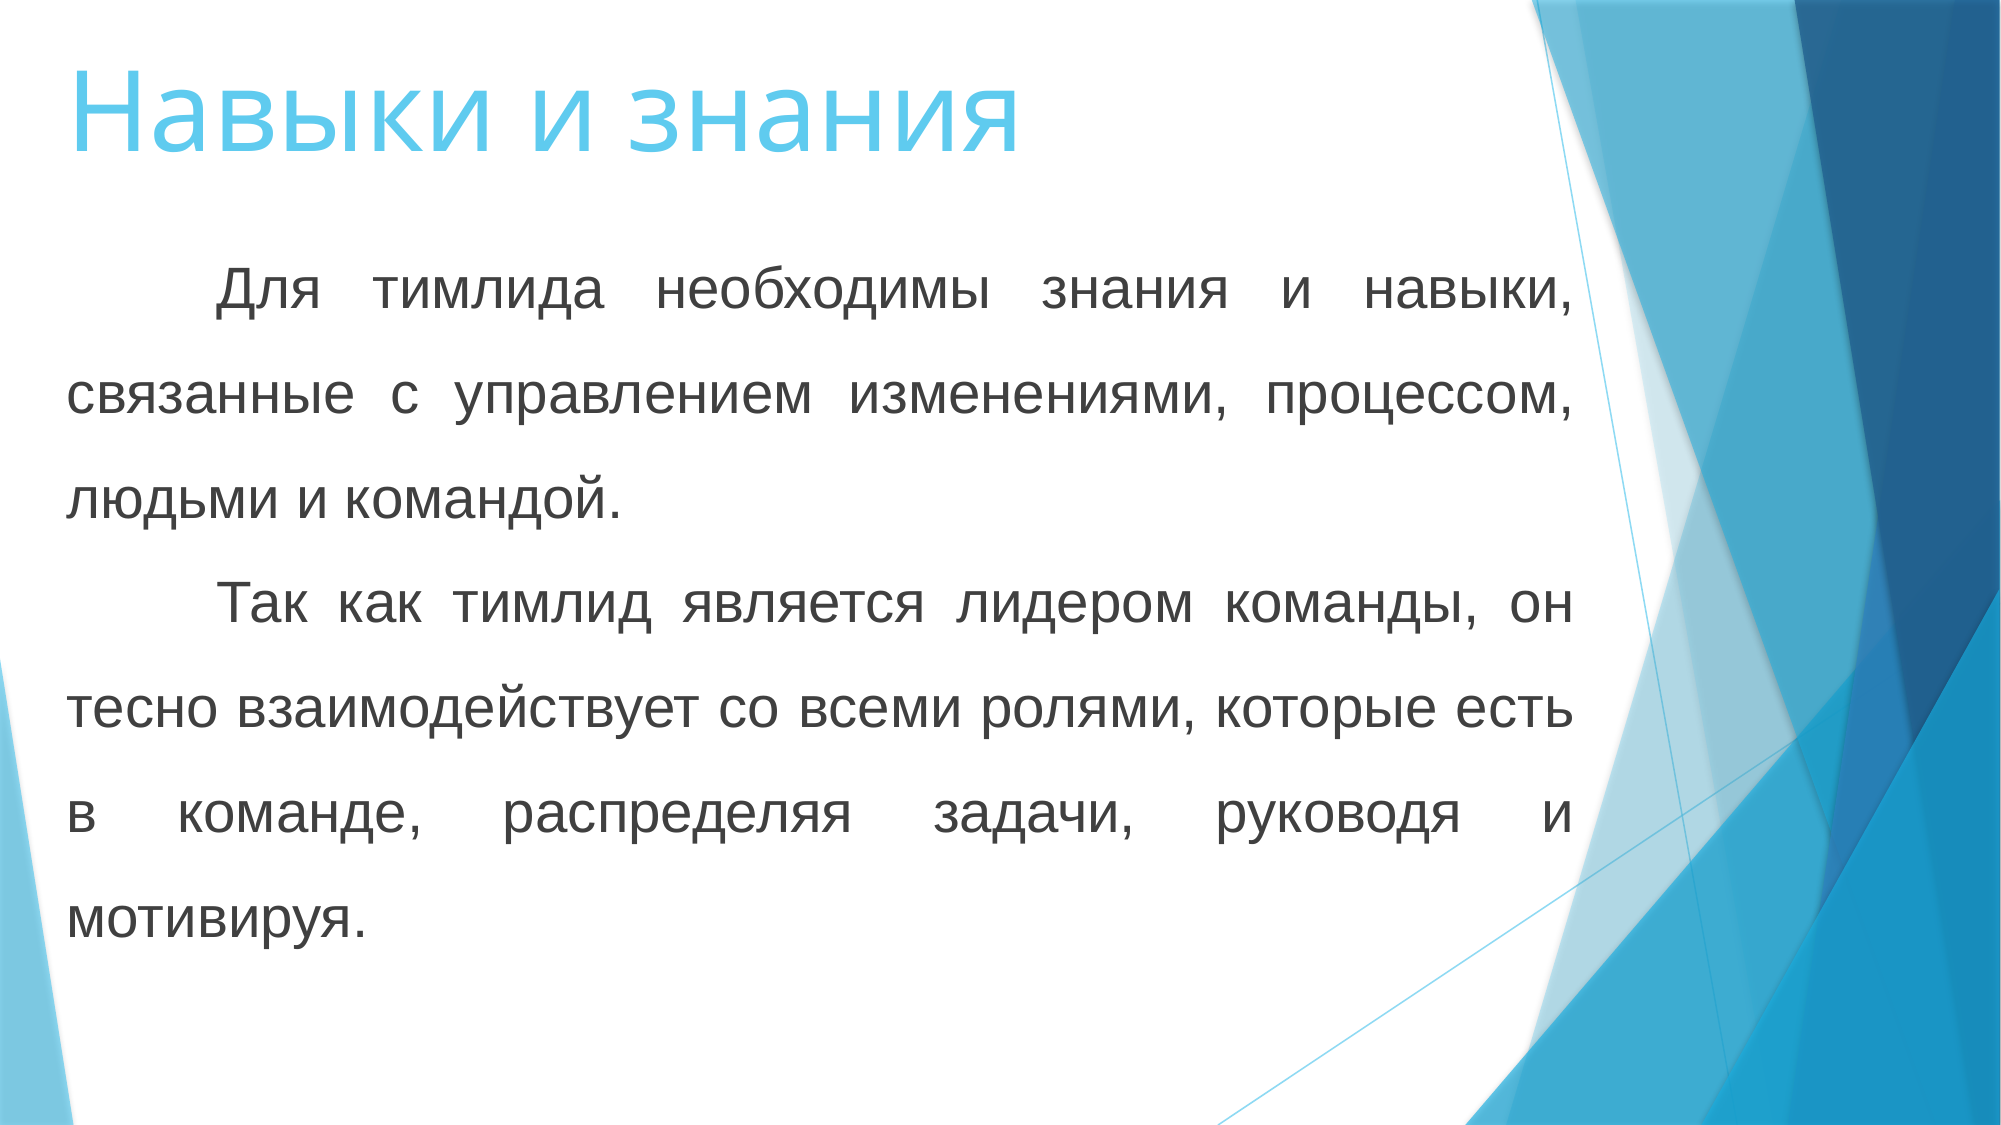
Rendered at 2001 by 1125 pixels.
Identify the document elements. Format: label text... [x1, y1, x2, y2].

list Для тимлида необходимы знания и навыки, связанные с управлением изменениями, процессом, людьми и командой. Так как тимлид является лидером команды, он тесно взаимодействует со всеми ролями, которые есть в команде, распределяя задачи, руководя и мотивируя. [51, 207, 1591, 1036]
title Навыки и знания [51, 31, 1591, 207]
